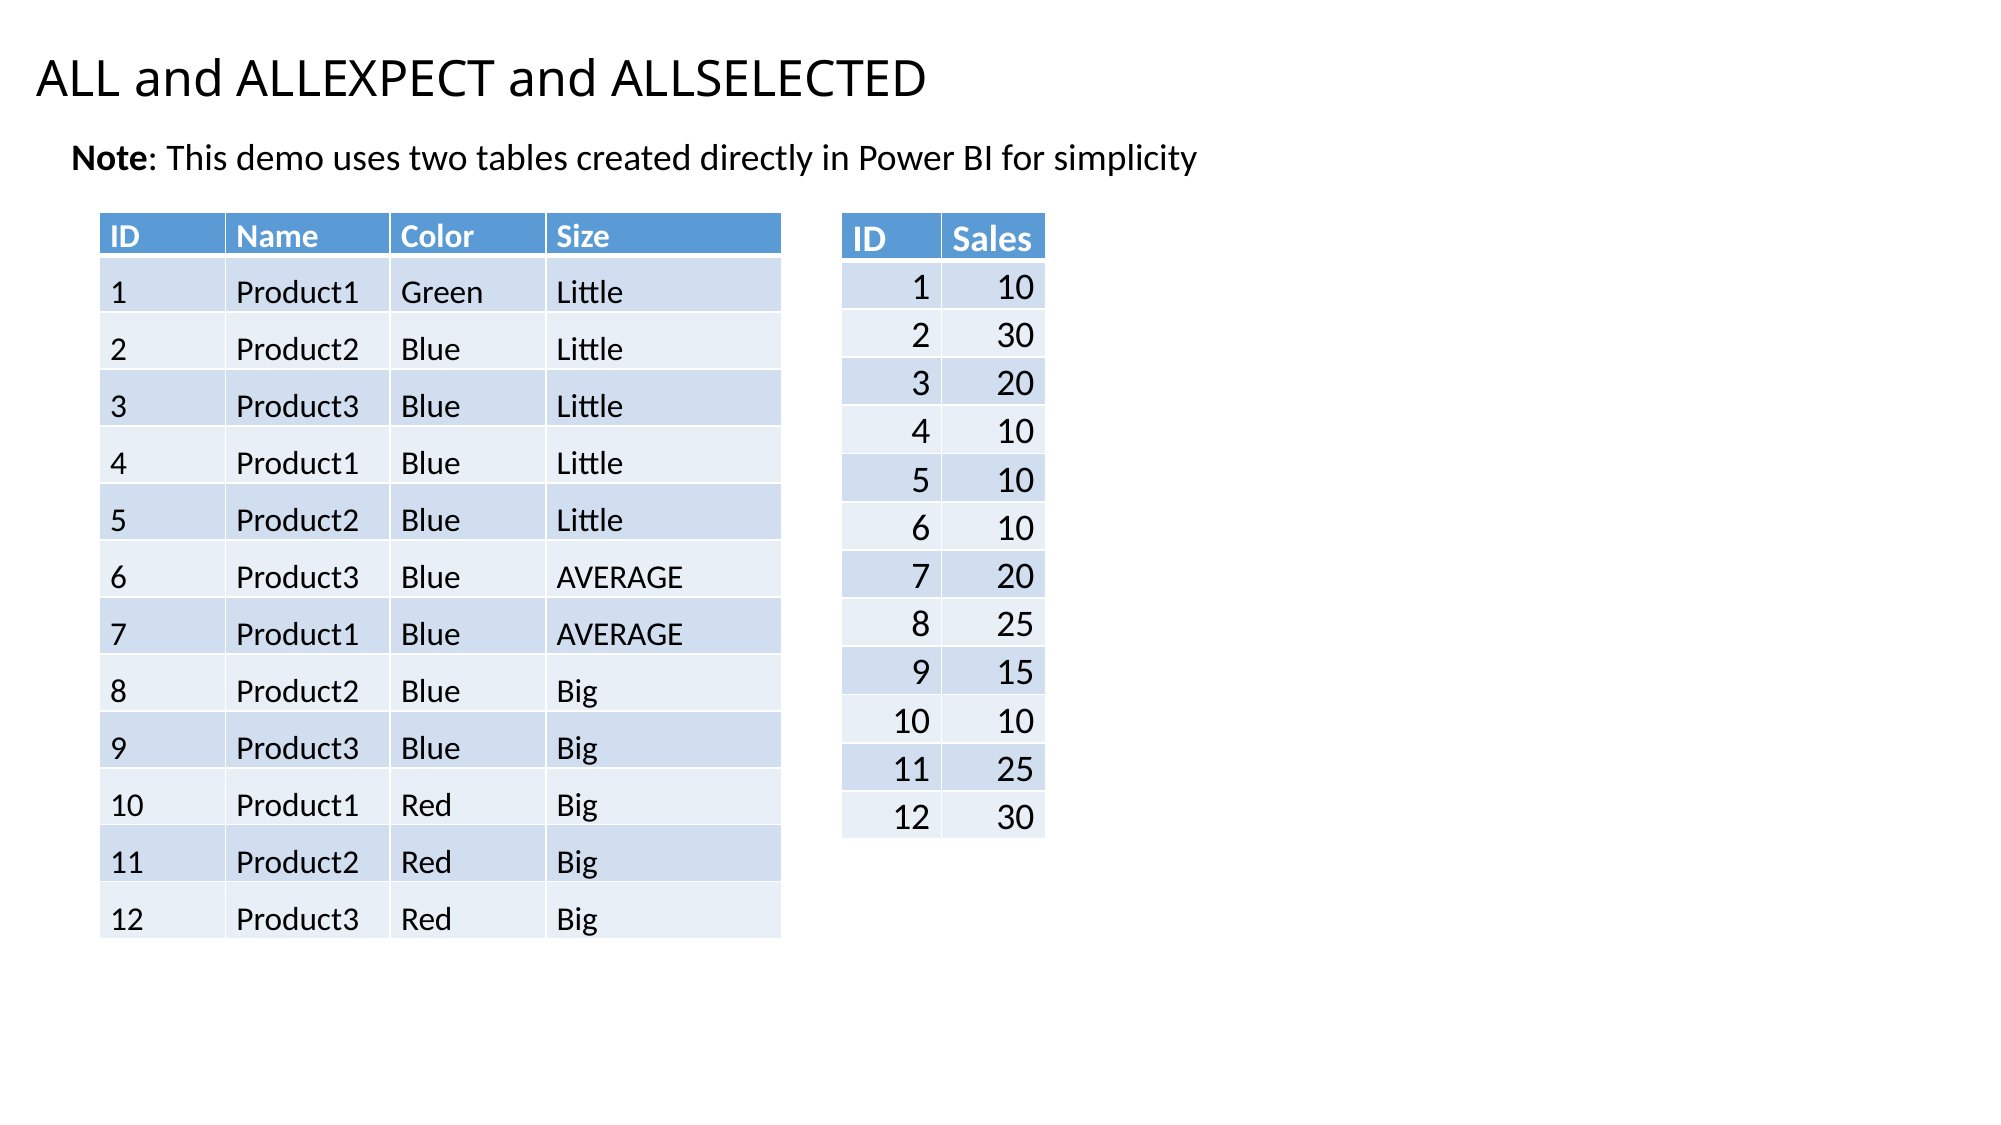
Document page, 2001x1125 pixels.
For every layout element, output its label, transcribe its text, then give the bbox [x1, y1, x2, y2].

table_cell 2 [842, 310, 941, 356]
table_cell Product1 [226, 598, 389, 653]
table_cell 9 [842, 647, 941, 694]
table_cell Blue [391, 427, 545, 482]
table_cell 1 [842, 263, 941, 308]
table_cell Blue [391, 484, 545, 539]
table_header ID [100, 213, 225, 253]
table_cell 25 [942, 744, 1045, 790]
table_cell 3 [842, 358, 941, 404]
table_cell Product1 [226, 427, 389, 482]
table_cell Product2 [226, 313, 389, 368]
table_cell 10 [942, 454, 1045, 501]
table_cell Big [547, 769, 781, 824]
table_cell Big [547, 655, 781, 710]
table_cell 10 [100, 769, 225, 824]
table_cell AVERAGE [547, 541, 781, 596]
table_cell 7 [842, 551, 941, 597]
table_cell 11 [842, 744, 941, 790]
table_cell Big [547, 882, 781, 938]
table_cell 8 [842, 599, 941, 645]
table_cell Little [547, 427, 781, 482]
table_cell 10 [942, 406, 1045, 453]
table_cell Product2 [226, 655, 389, 710]
table_header ID [842, 213, 941, 258]
table_cell Little [547, 484, 781, 539]
table_cell Blue [391, 598, 545, 653]
table_cell Product1 [226, 769, 389, 824]
table_cell 7 [100, 598, 225, 653]
table_cell 20 [942, 358, 1045, 404]
table_cell 6 [100, 541, 225, 596]
table_cell Green [391, 258, 545, 311]
table_cell 20 [942, 551, 1045, 597]
table_cell Red [391, 769, 545, 824]
table_cell 4 [842, 406, 941, 453]
table_cell 5 [842, 454, 941, 501]
table_header Name [226, 213, 389, 253]
table_cell 10 [942, 503, 1045, 549]
table_cell 10 [942, 695, 1045, 742]
table_cell Blue [391, 655, 545, 710]
table_cell 6 [842, 503, 941, 549]
table_cell Product3 [226, 541, 389, 596]
table_header Sales [942, 213, 1045, 258]
text_box ALL and ALLEXPECT and ALLSELECTED [21, 39, 944, 115]
table_cell Blue [391, 370, 545, 425]
table_cell Product2 [226, 484, 389, 539]
table_cell AVERAGE [547, 598, 781, 653]
text_box Note: This demo uses two tables created directly in Power BI for simplicity [56, 125, 1570, 186]
table_cell Red [391, 825, 545, 881]
table_cell 11 [100, 825, 225, 881]
table_cell 25 [942, 599, 1045, 645]
table_cell Blue [391, 313, 545, 368]
table_cell Little [547, 258, 781, 311]
table_header Size [547, 213, 781, 253]
table_cell Big [547, 825, 781, 881]
table_cell 1 [100, 258, 225, 311]
table_cell Blue [391, 712, 545, 767]
table_cell 8 [100, 655, 225, 710]
table_cell Product3 [226, 882, 389, 938]
table_cell 10 [942, 263, 1045, 308]
table_cell Blue [391, 541, 545, 596]
table_cell 12 [842, 792, 941, 838]
table_cell Big [547, 712, 781, 767]
table_cell 15 [942, 647, 1045, 694]
table_cell 9 [100, 712, 225, 767]
table_cell 12 [100, 882, 225, 938]
table_cell Product3 [226, 712, 389, 767]
table_cell Product1 [226, 258, 389, 311]
table_cell 4 [100, 427, 225, 482]
table_cell 2 [100, 313, 225, 368]
table_cell 30 [942, 310, 1045, 356]
table_cell Little [547, 370, 781, 425]
table_cell Product2 [226, 825, 389, 881]
table_cell Product3 [226, 370, 389, 425]
table_header Color [391, 213, 545, 253]
table_cell 5 [100, 484, 225, 539]
table_cell Little [547, 313, 781, 368]
table_cell Red [391, 882, 545, 938]
table_cell 30 [942, 792, 1045, 838]
table_cell 10 [842, 695, 941, 742]
table_cell 3 [100, 370, 225, 425]
